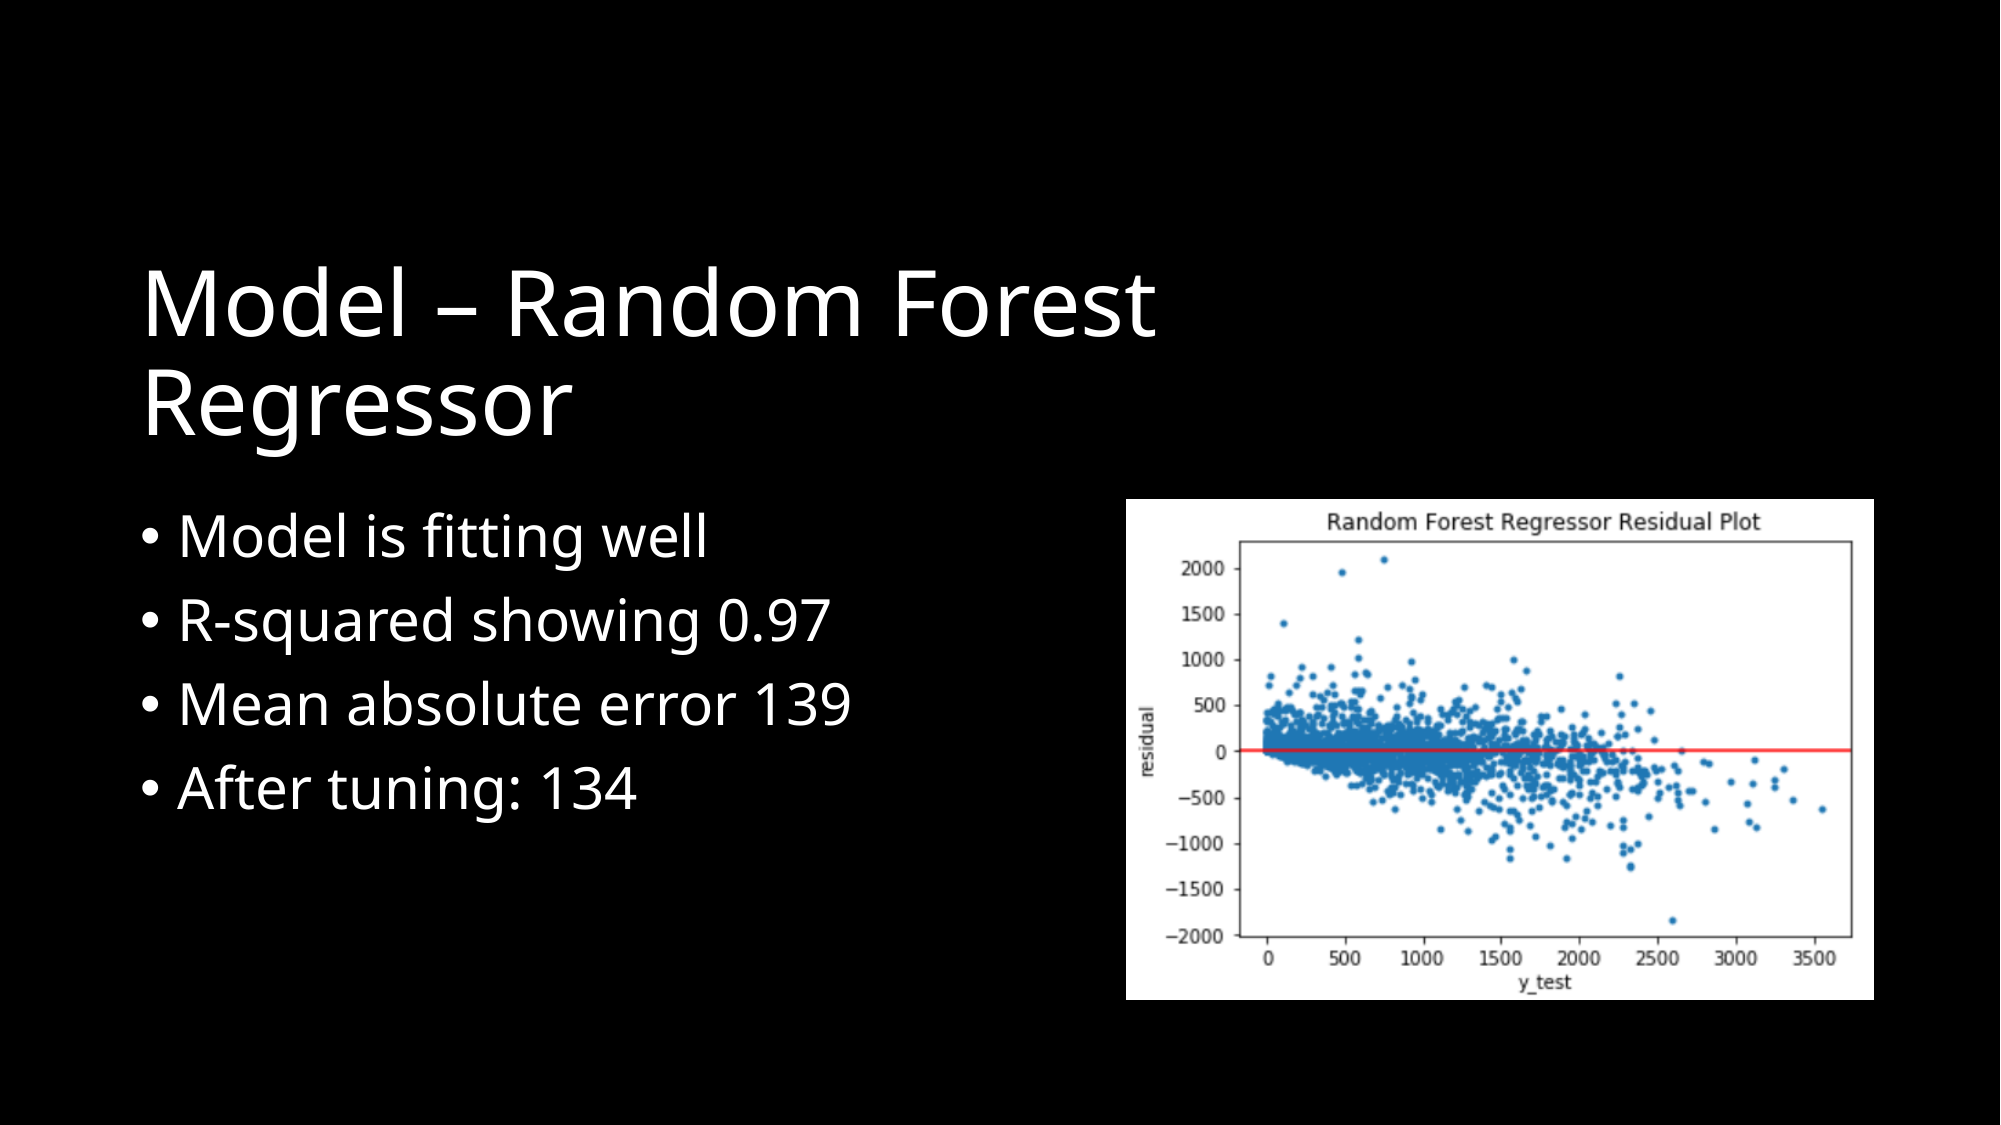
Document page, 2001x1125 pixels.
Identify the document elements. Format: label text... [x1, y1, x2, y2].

list Model is fitting well R-squared showing 0.97 Mean absolute error 139 After tuning: 134 [125, 500, 875, 1000]
title Model – Random Forest Regressor [125, 249, 1625, 458]
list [1126, 499, 1874, 1001]
